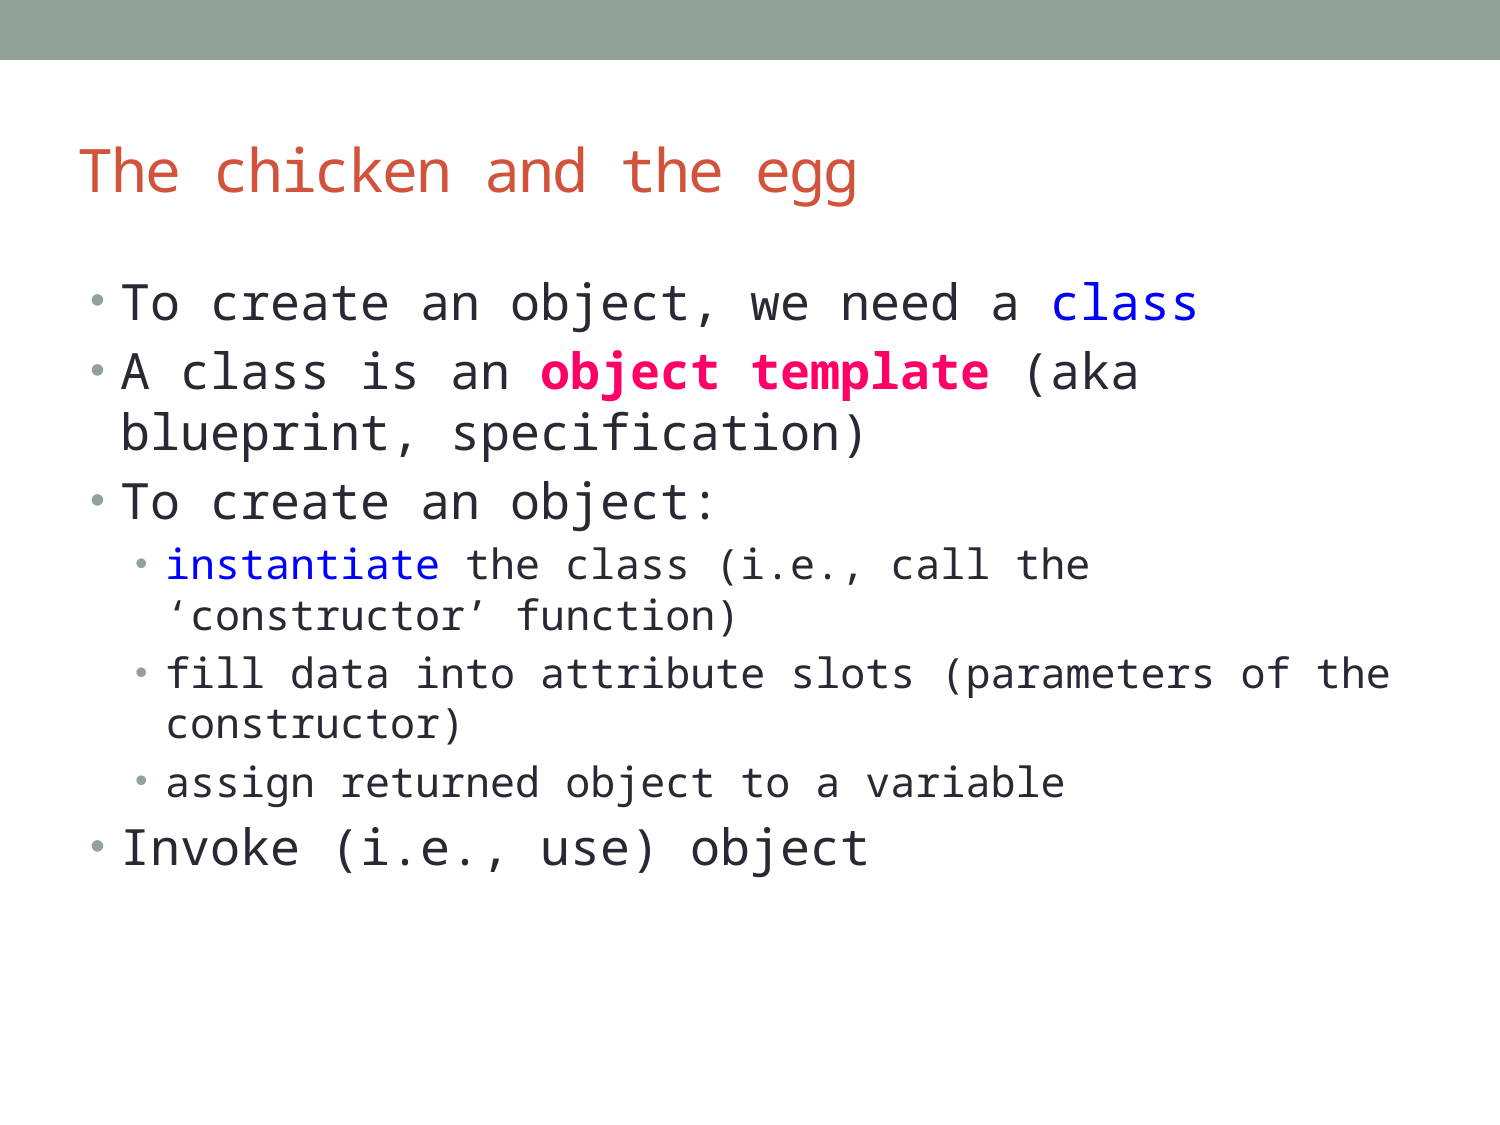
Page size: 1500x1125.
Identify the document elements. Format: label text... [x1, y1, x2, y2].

list To create an object, we need a class A class is an object template (aka blueprint, specification) To create an object: instantiate the class (i.e., call the ‘constructor’ function) fill data into attribute slots (parameters of the constructor) assign returned object to a variable Invoke (i.e., use) object [75, 262, 1425, 1063]
title The chicken and the egg [62, 125, 1413, 213]
